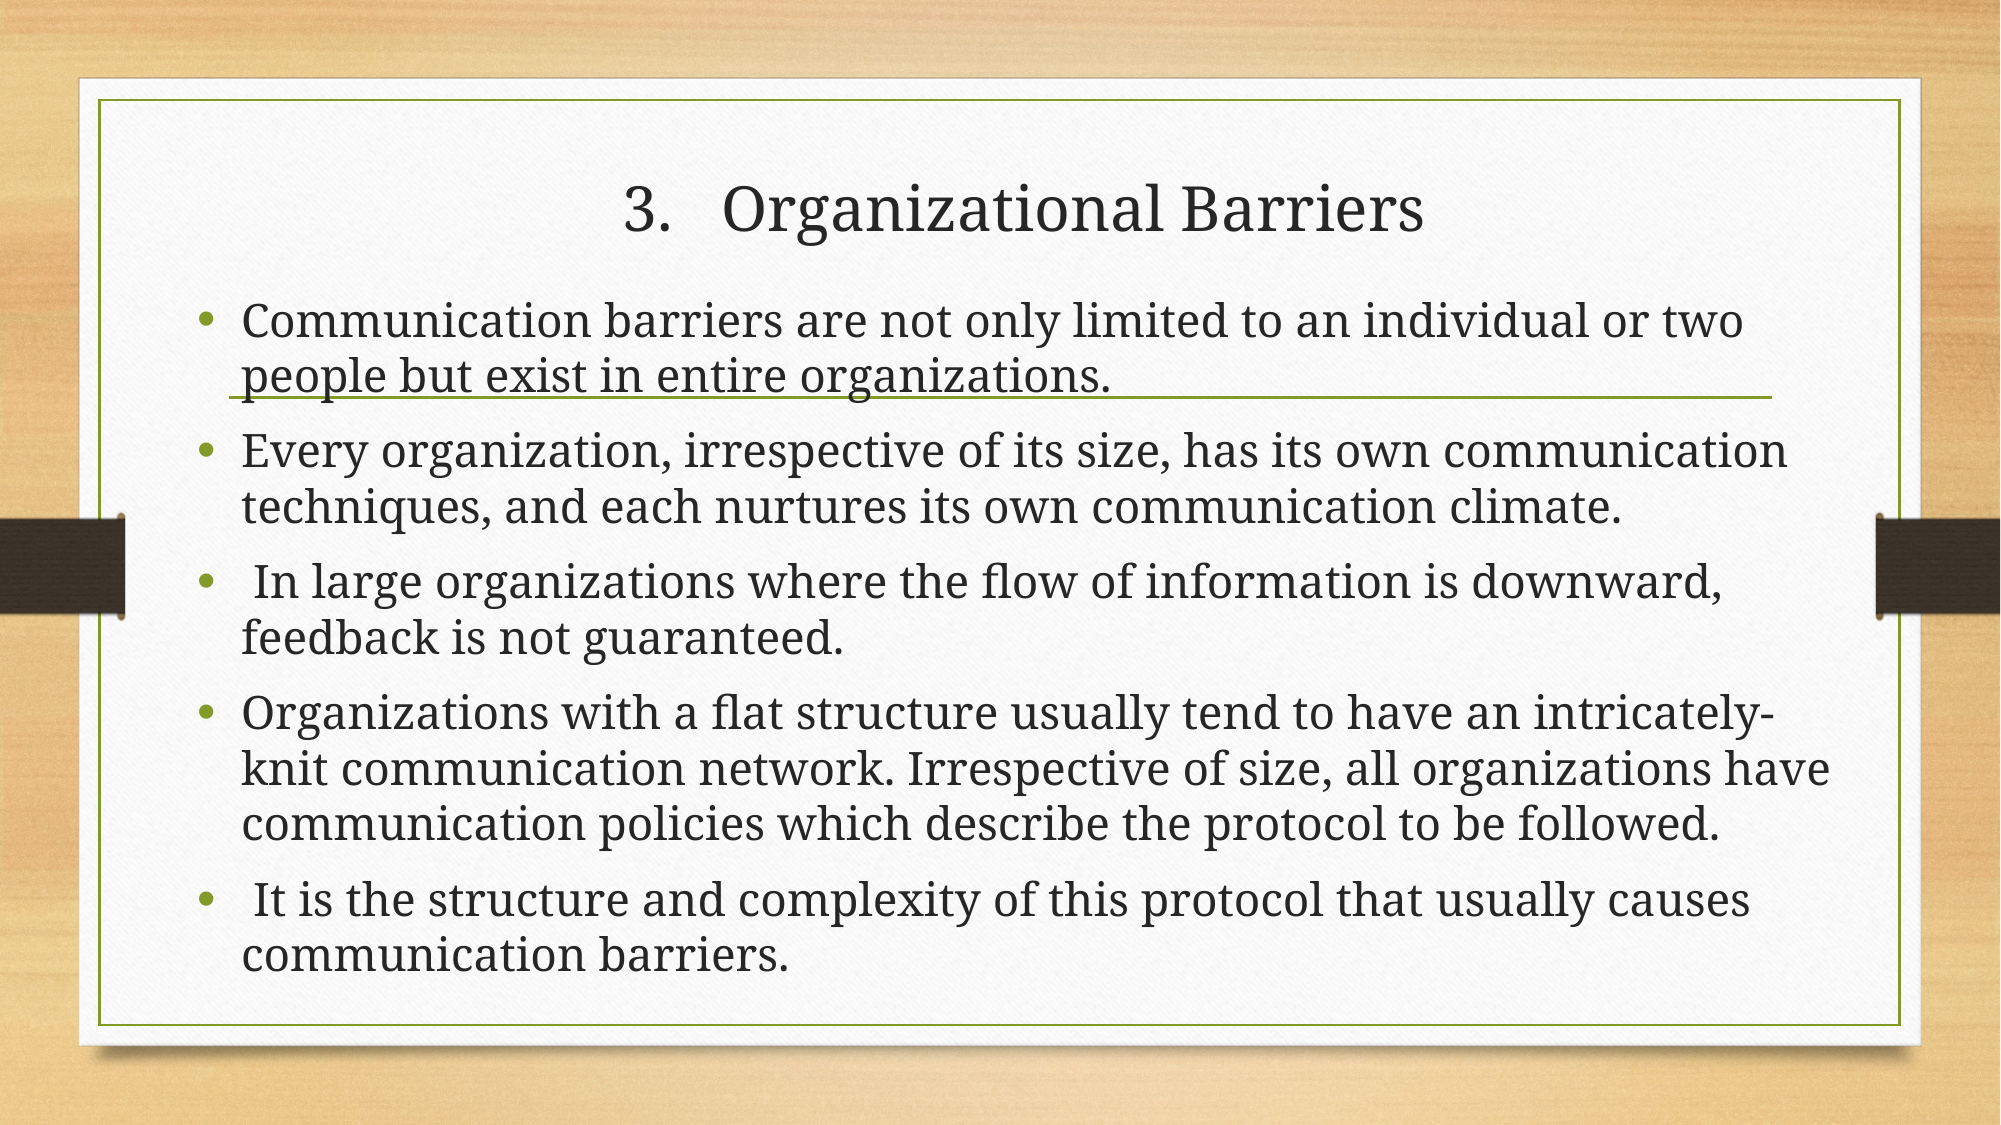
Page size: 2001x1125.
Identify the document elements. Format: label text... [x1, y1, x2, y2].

list Communication barriers are not only limited to an individual or two people but exist in entire organizations. Every organization, irrespective of its size, has its own communication techniques, and each nurtures its own communication climate. In large organizations where the flow of information is downward, feedback is not guaranteed. Organizations with a flat structure usually tend to have an intricately-knit communication network. Irrespective of size, all organizations have communication policies which describe the protocol to be followed. It is the structure and complexity of this protocol that usually causes communication barriers. [183, 283, 1851, 1013]
picture [0, 0, 2001, 1125]
title 3. Organizational Barriers [212, 161, 1788, 252]
